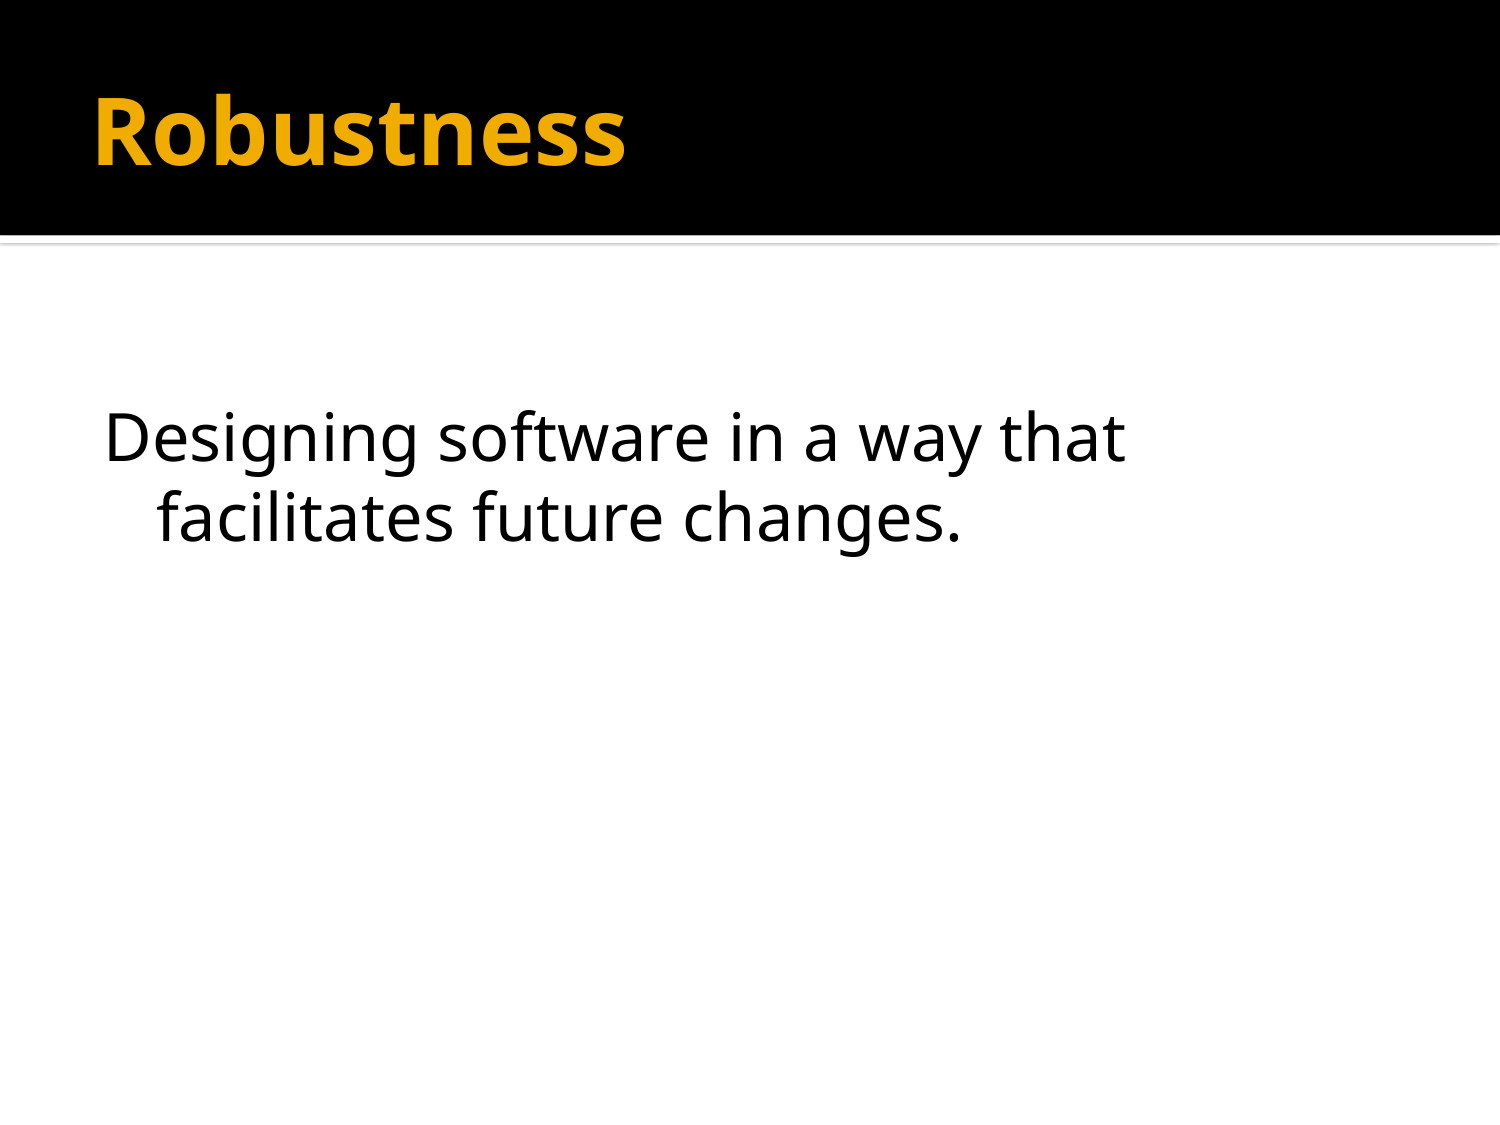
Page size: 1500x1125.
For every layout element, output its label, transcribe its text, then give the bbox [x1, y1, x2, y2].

title Robustness [75, 25, 1425, 231]
list Designing software in a way that facilitates future changes. [75, 299, 1438, 944]
